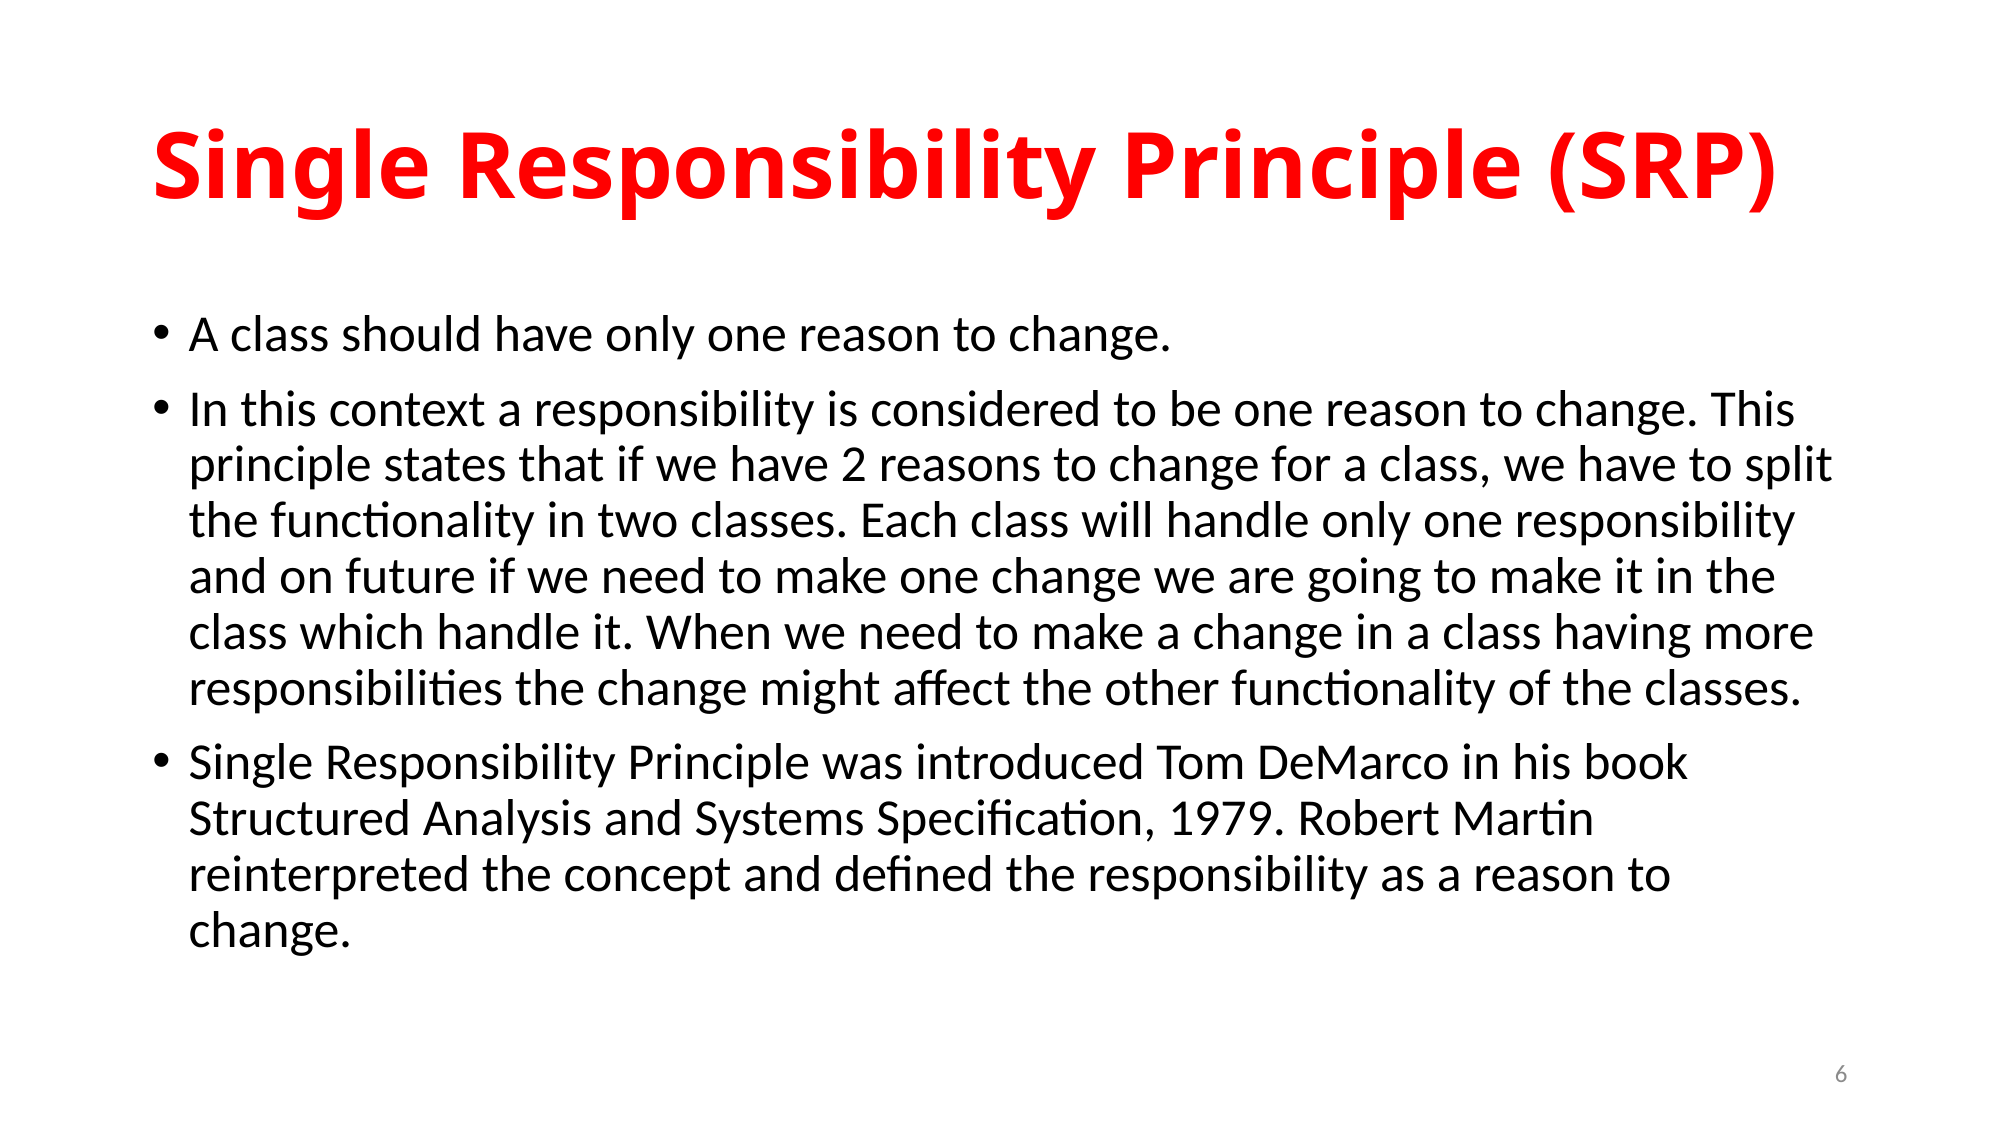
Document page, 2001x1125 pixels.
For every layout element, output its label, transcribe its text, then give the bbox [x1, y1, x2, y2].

slide_number 6 [1412, 1042, 1863, 1103]
title Single Responsibility Principle (SRP) [137, 59, 1863, 278]
list A class should have only one reason to change. In this context a responsibility is considered to be one reason to change. This principle states that if we have 2 reasons to change for a class, we have to split the functionality in two classes. Each class will handle only one responsibility and on future if we need to make one change we are going to make it in the class which handle it. When we need to make a change in a class having more responsibilities the change might affect the other functionality of the classes. Single Responsibility Principle was introduced Tom DeMarco in his book Structured Analysis and Systems Specification, 1979. Robert Martin reinterpreted the concept and defined the responsibility as a reason to change. [137, 299, 1863, 1014]
